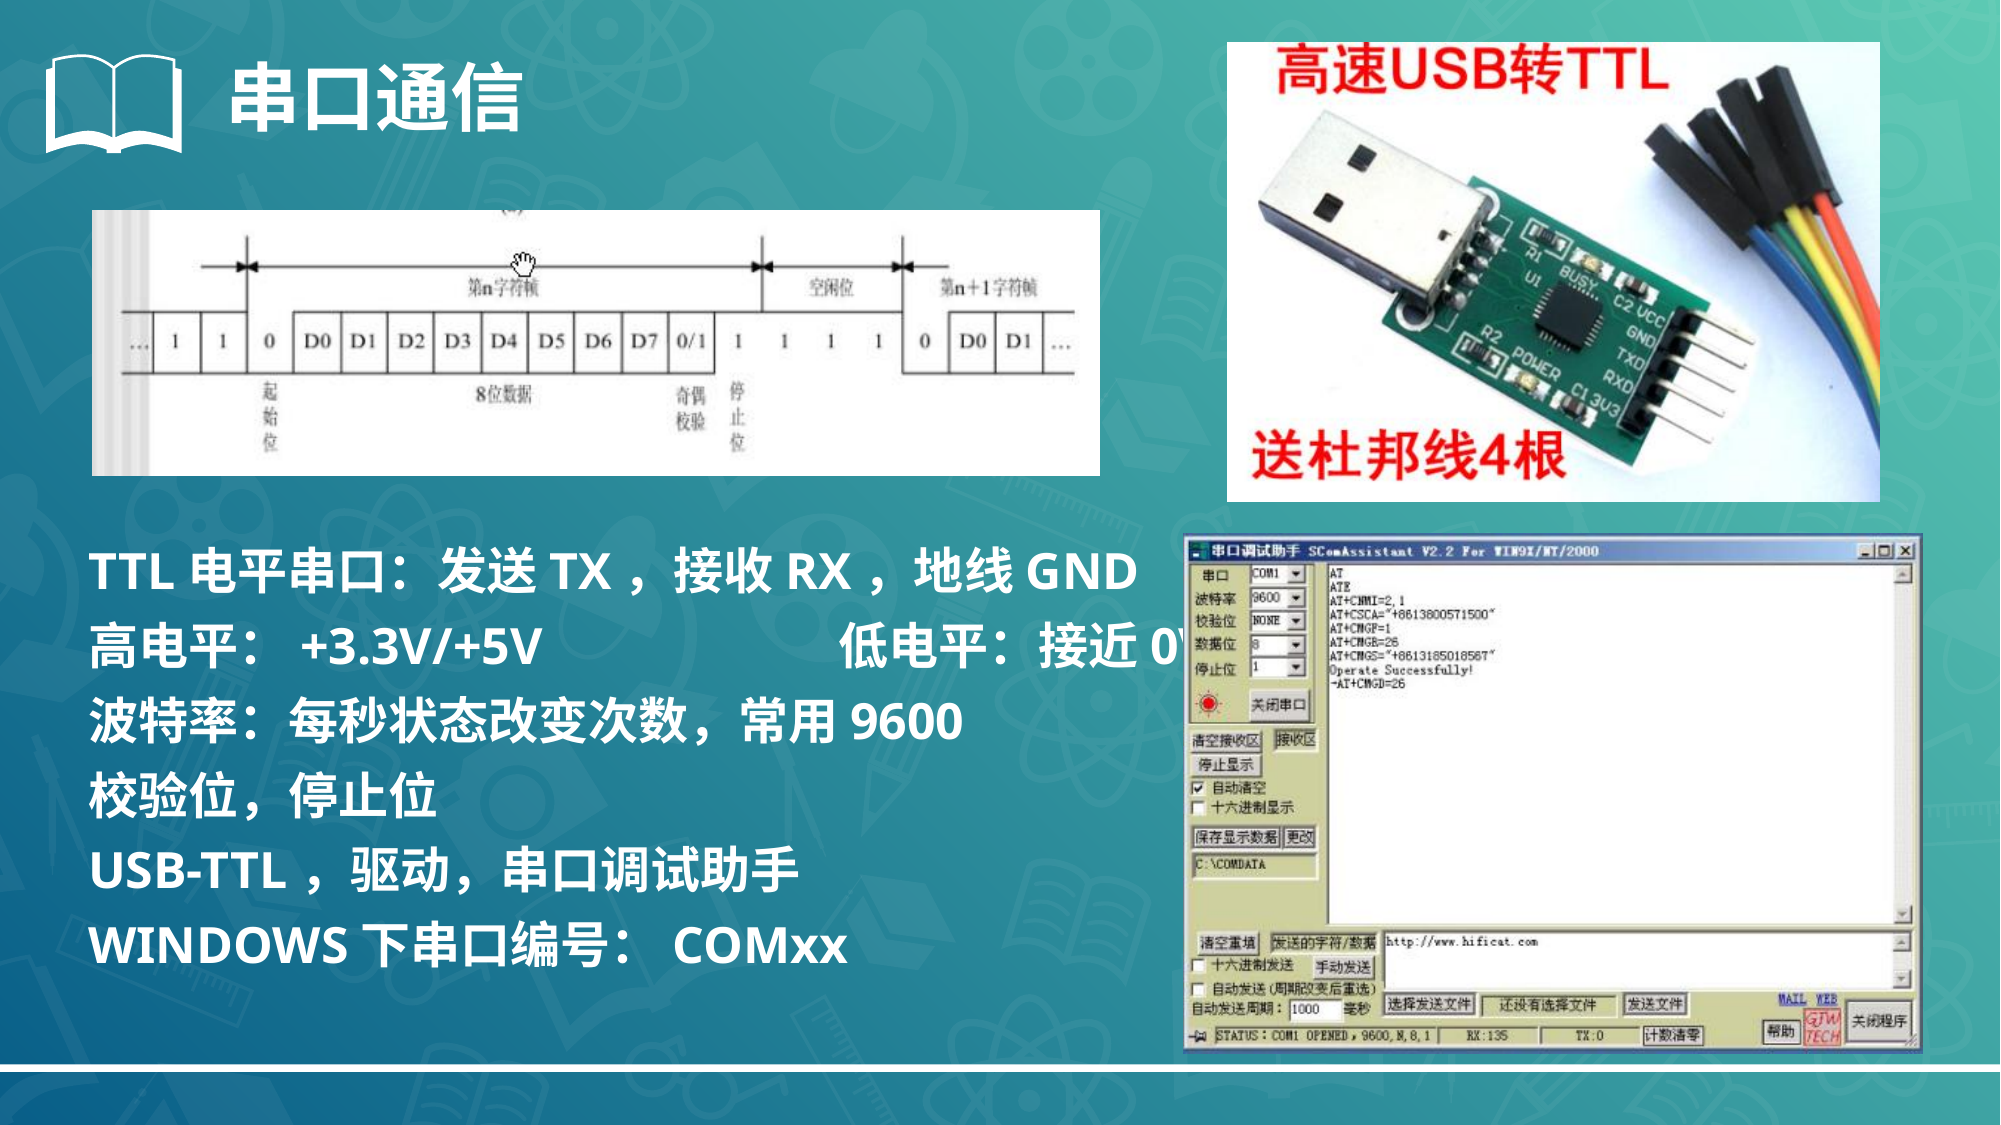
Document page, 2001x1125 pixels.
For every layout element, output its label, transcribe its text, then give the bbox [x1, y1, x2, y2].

list 串口通信 [209, 41, 1081, 162]
picture [1227, 42, 1880, 502]
text_box TTL电平串口：发送TX，接收RX，地线GND 高电平：+3.3V/+5V 低电平：接近0V 波特率：每秒状态改变次数，常用9600 校验位，停止位 USB-TTL，驱动，串口调试助手 WINDOWS下串口编号：COMxx [73, 701, 1183, 820]
picture [1183, 533, 1923, 1054]
picture [91, 210, 1100, 476]
